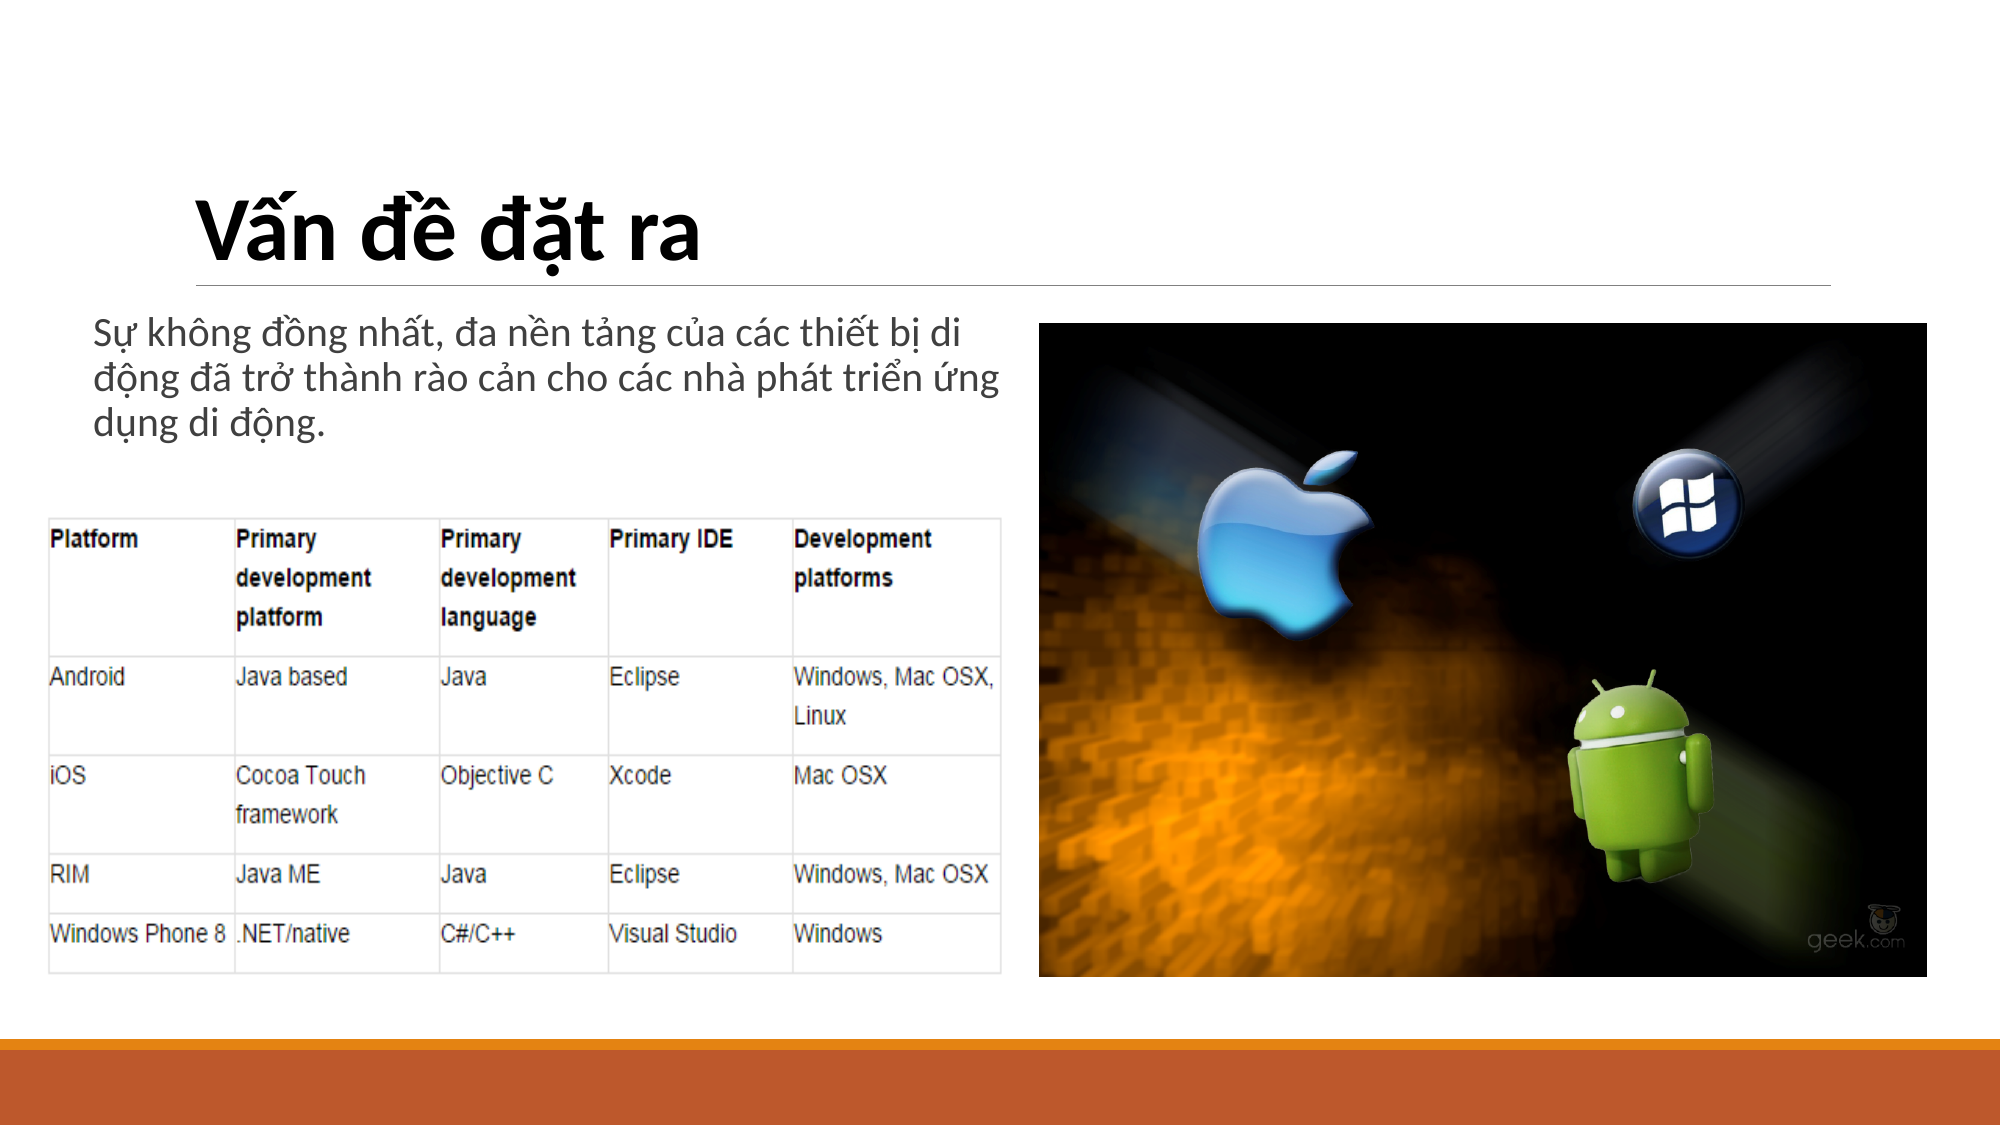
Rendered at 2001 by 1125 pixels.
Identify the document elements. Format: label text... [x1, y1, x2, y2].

title Vấn đề đặt ra [180, 48, 1830, 287]
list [1038, 323, 1928, 978]
list Sự không đồng nhất, đa nền tảng của các thiết bị di động đã trở thành rào cản cho các nhà phát triển ứng dụng di động. [78, 302, 1005, 504]
picture [35, 507, 1006, 996]
